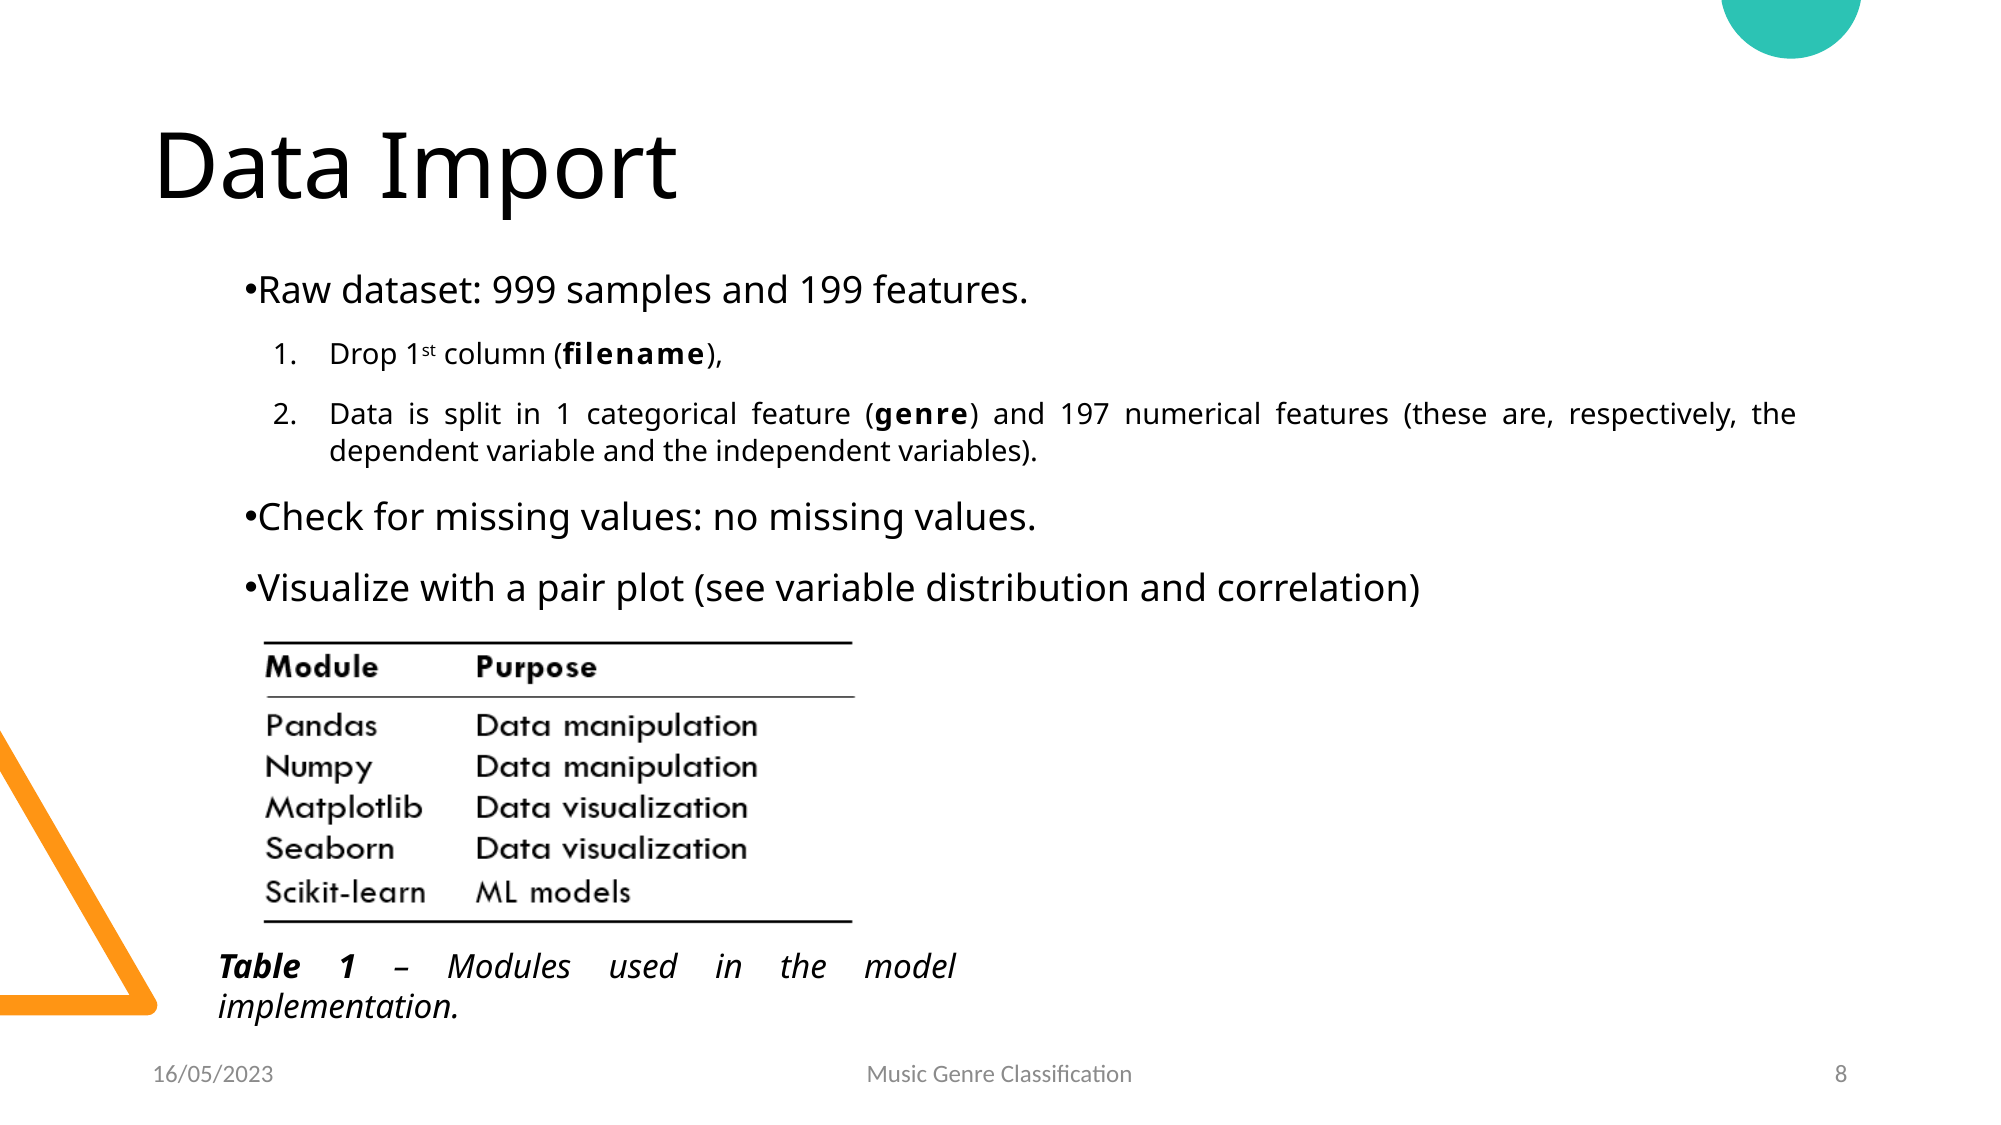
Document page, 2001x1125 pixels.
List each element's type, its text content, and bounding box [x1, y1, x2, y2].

title Data Import [137, 59, 1863, 278]
footer Music Genre Classification [662, 1042, 1338, 1103]
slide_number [137, 1042, 588, 1103]
slide_number 8 [1412, 1042, 1863, 1103]
picture [260, 635, 858, 930]
text_box Table 1 – Modules used in the model implementation. [217, 945, 957, 1026]
list Raw dataset: 999 samples and 199 features. Drop 1st column (filename), Data is split in 1 categorical feature (genre) and 197 numerical features (these are, respectively, the dependent variable and the independent variables). Check for missing values: no missing values. Visualize with a pair plot (see variable distribution and correlation) [99, 255, 1825, 889]
